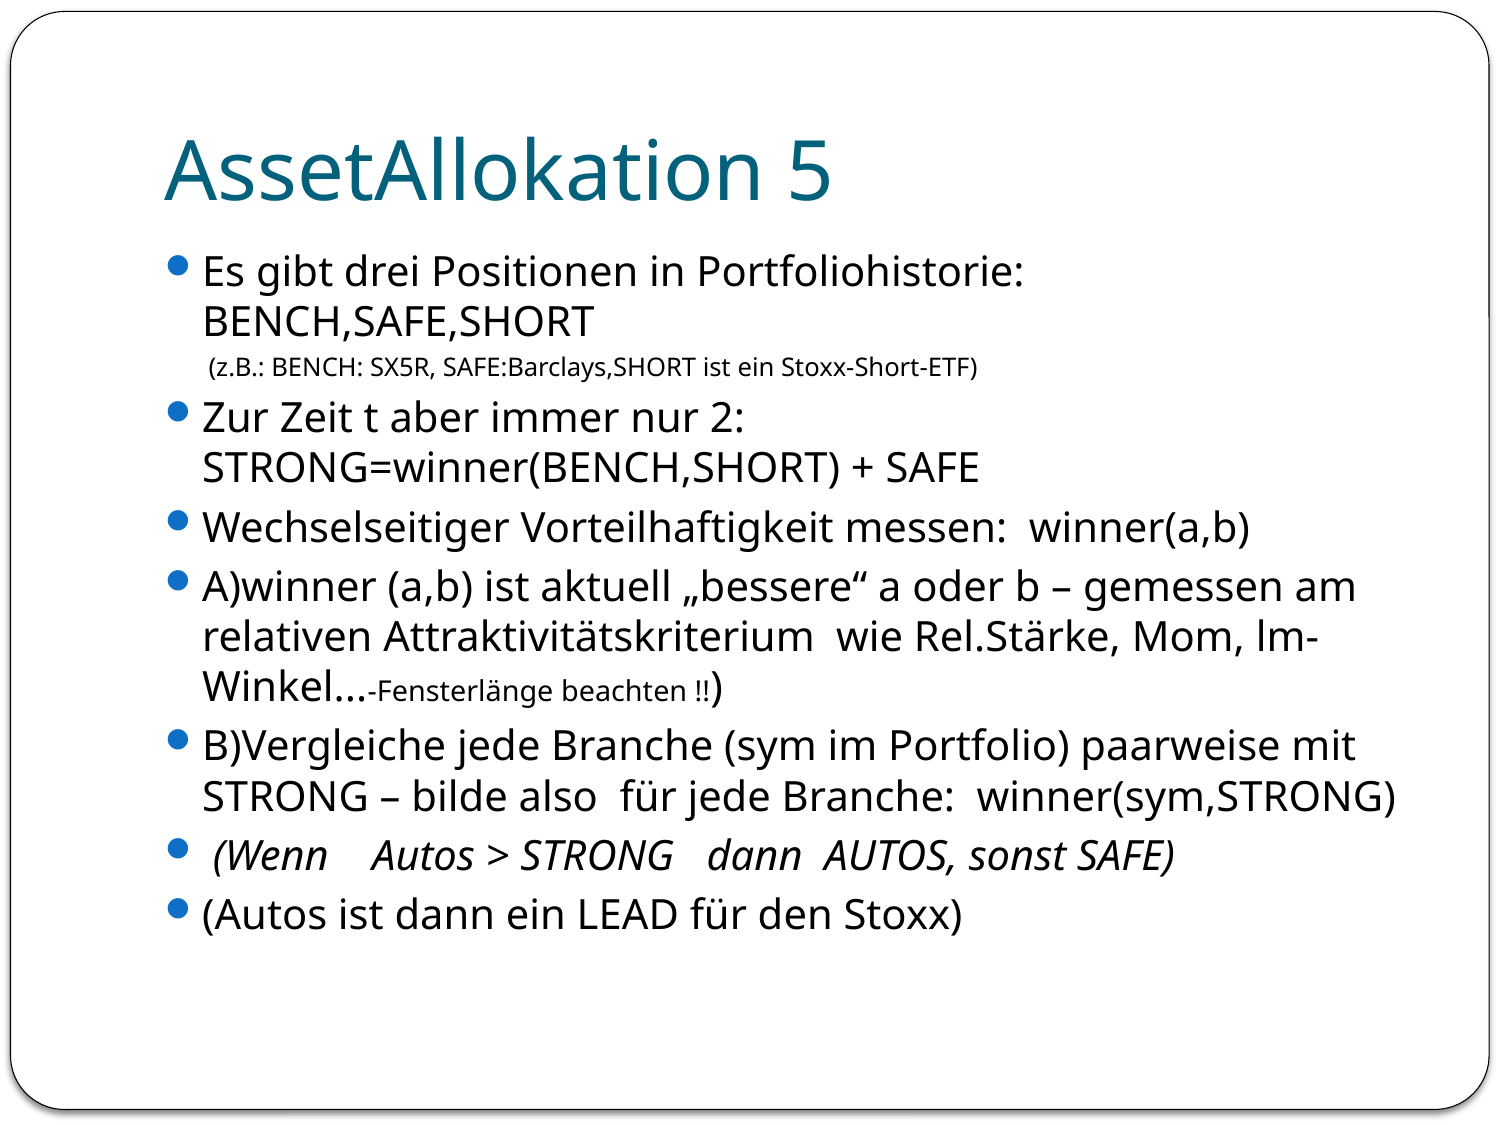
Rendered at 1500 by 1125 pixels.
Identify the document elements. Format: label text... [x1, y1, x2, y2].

title AssetAllokation 5 [150, 45, 1425, 233]
list Es gibt drei Positionen in Portfoliohistorie: BENCH,SAFE,SHORT (z.B.: BENCH: SX5R, SAFE:Barclays,SHORT ist ein Stoxx-Short-ETF) Zur Zeit t aber immer nur 2: STRONG=winner(BENCH,SHORT) + SAFE Wechselseitiger Vorteilhaftigkeit messen: winner(a,b) A)winner (a,b) ist aktuell „bessere“ a oder b – gemessen am relativen Attraktivitätskriterium wie Rel.Stärke, Mom, lm-Winkel...-Fensterlänge beachten !!) B)Vergleiche jede Branche (sym im Portfolio) paarweise mit STRONG – bilde also für jede Branche: winner(sym,STRONG) (Wenn Autos > STRONG dann AUTOS, sonst SAFE) (Autos ist dann ein LEAD für den Stoxx) [150, 237, 1425, 988]
